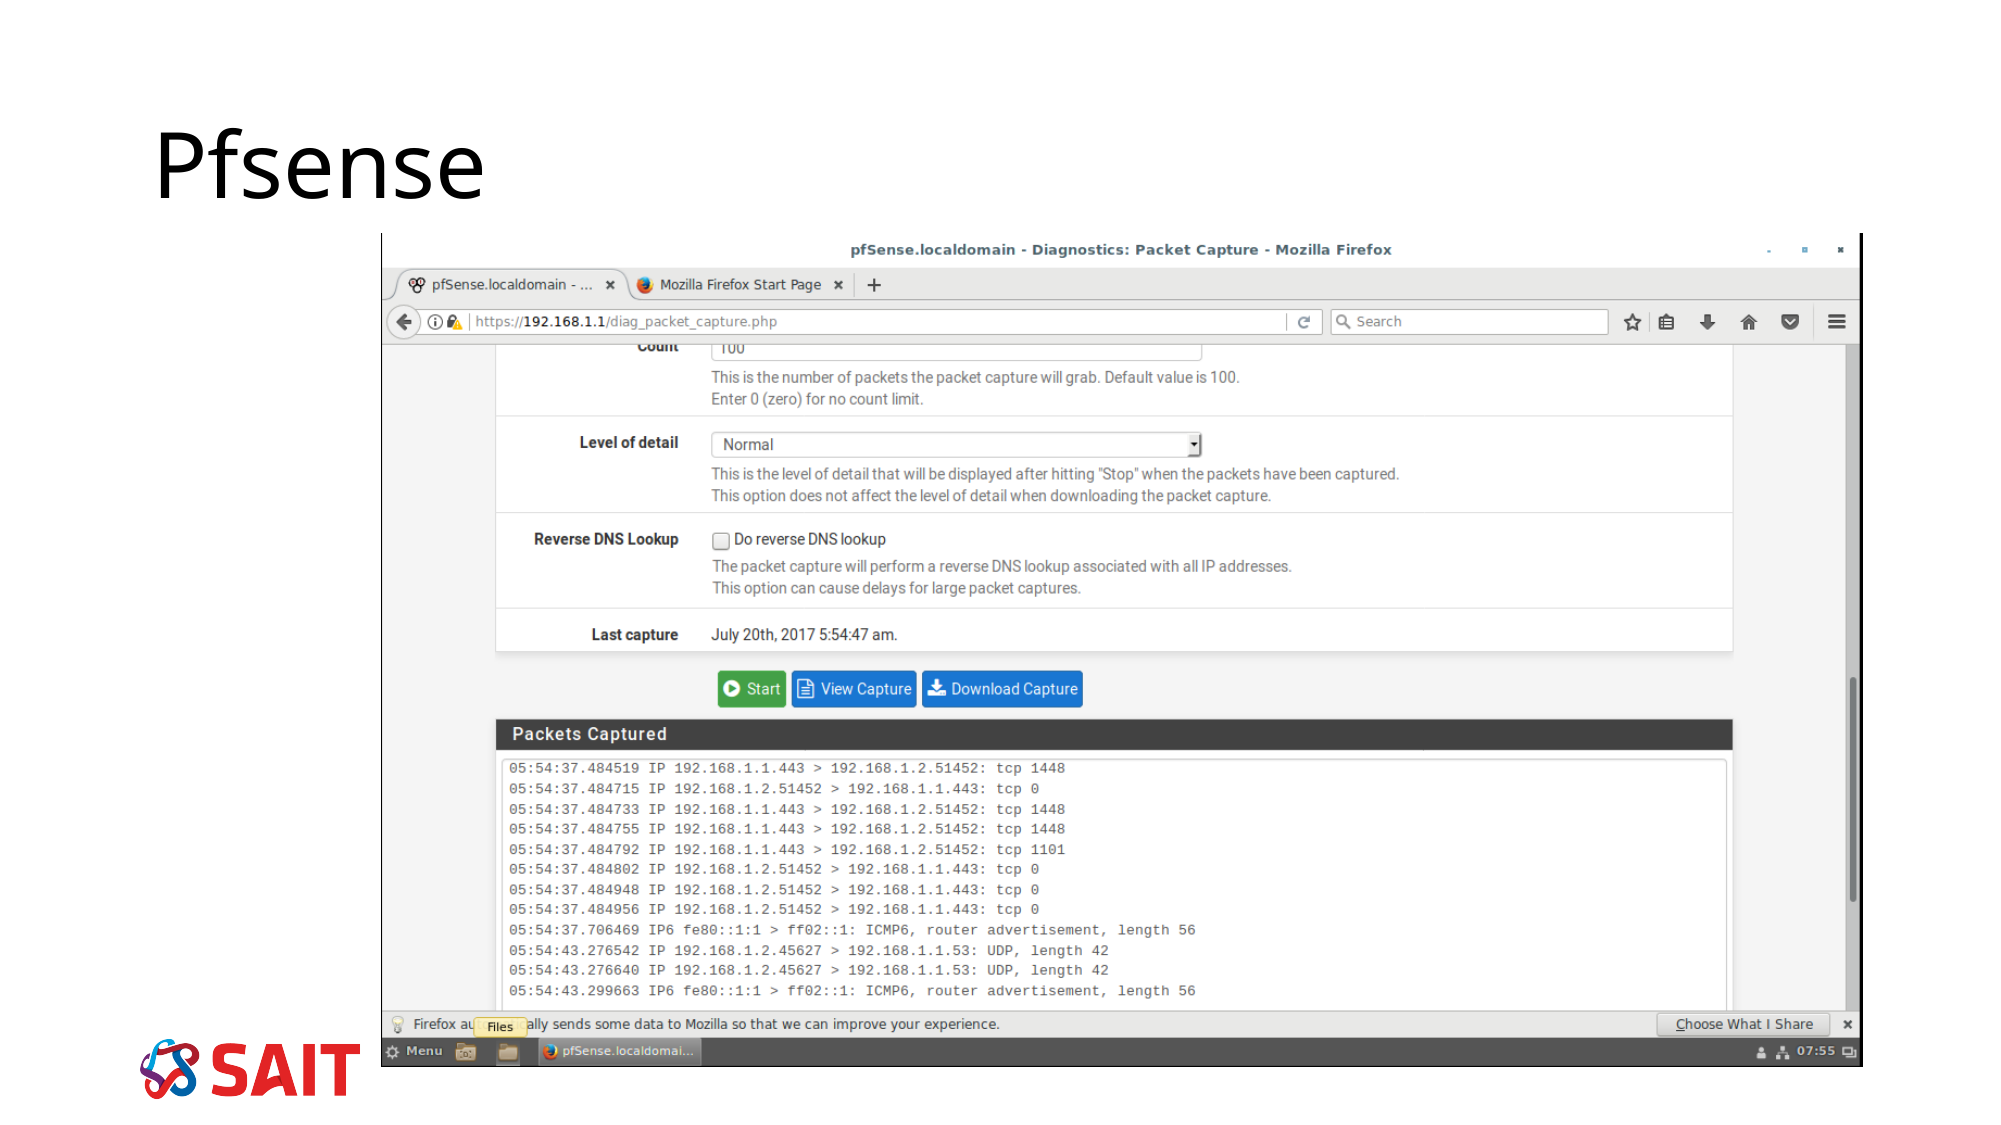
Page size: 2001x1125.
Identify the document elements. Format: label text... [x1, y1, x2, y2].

picture [114, 1013, 386, 1125]
title Pfsense [137, 59, 1863, 278]
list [381, 233, 1863, 1067]
